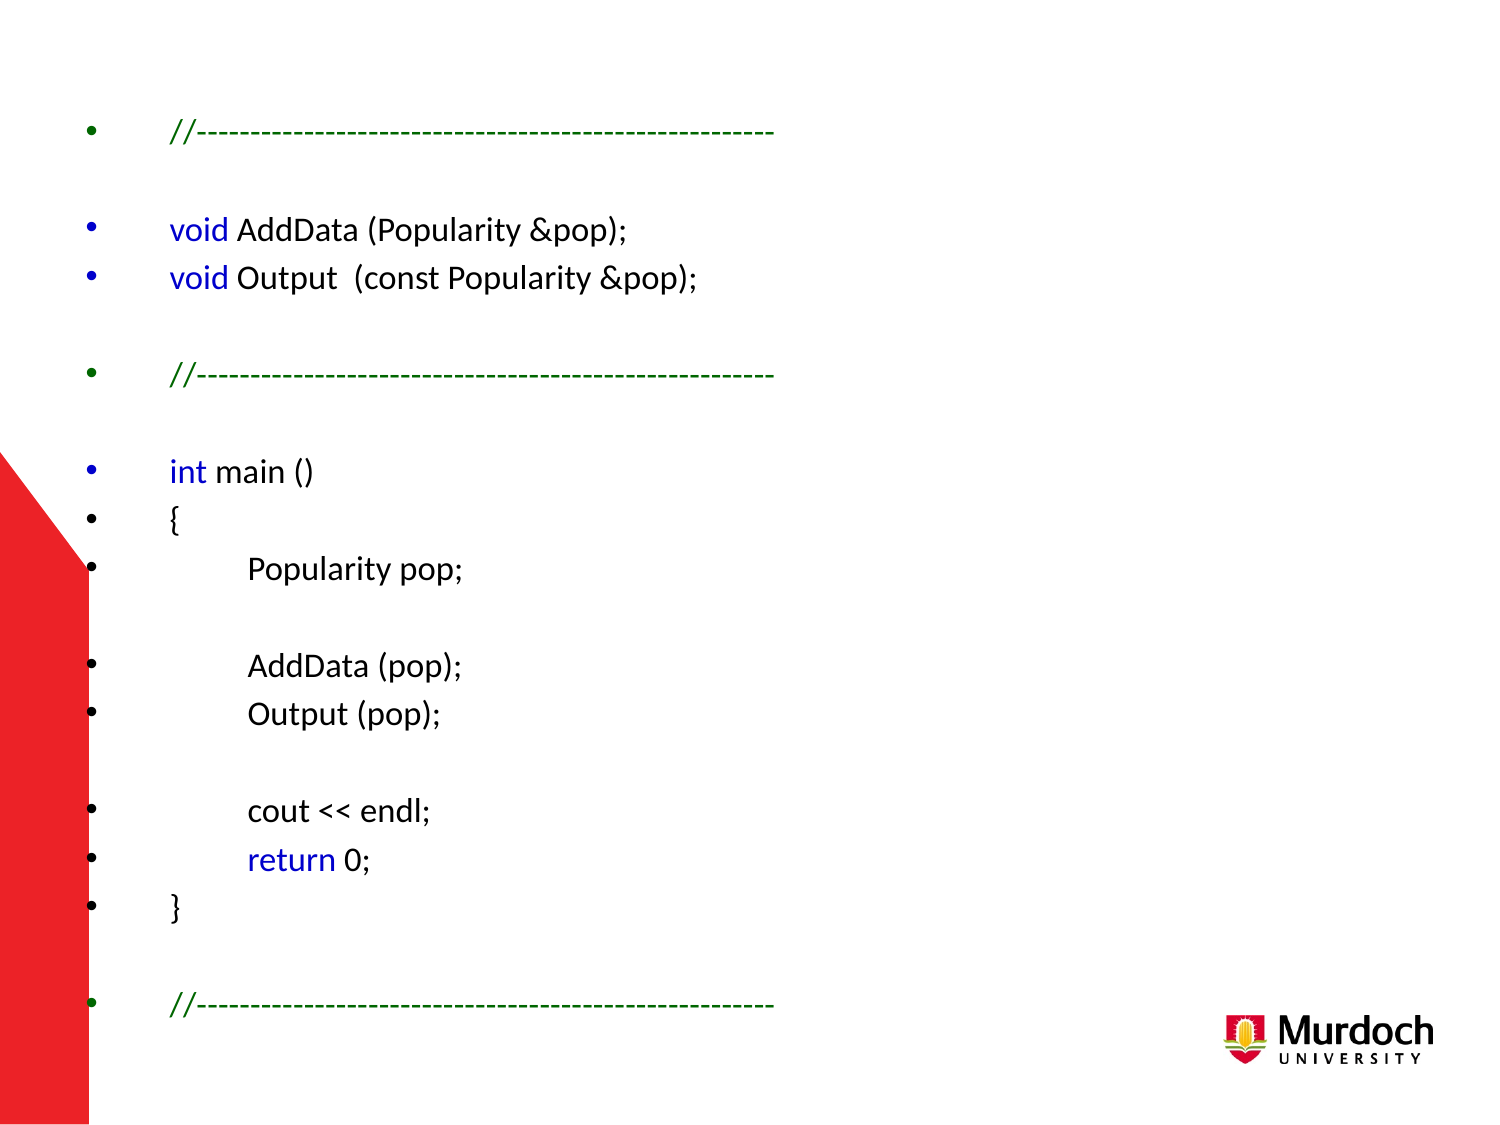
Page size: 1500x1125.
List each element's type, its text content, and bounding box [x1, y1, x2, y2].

list //------------------------------------------------------ void AddData (Popularity &pop); void Output (const Popularity &pop); //------------------------------------------------------ int main () { Popularity pop; AddData (pop); Output (pop); cout << endl; return 0; } //------------------------------------------------------ [70, 101, 1140, 1047]
picture [1223, 1015, 1433, 1064]
